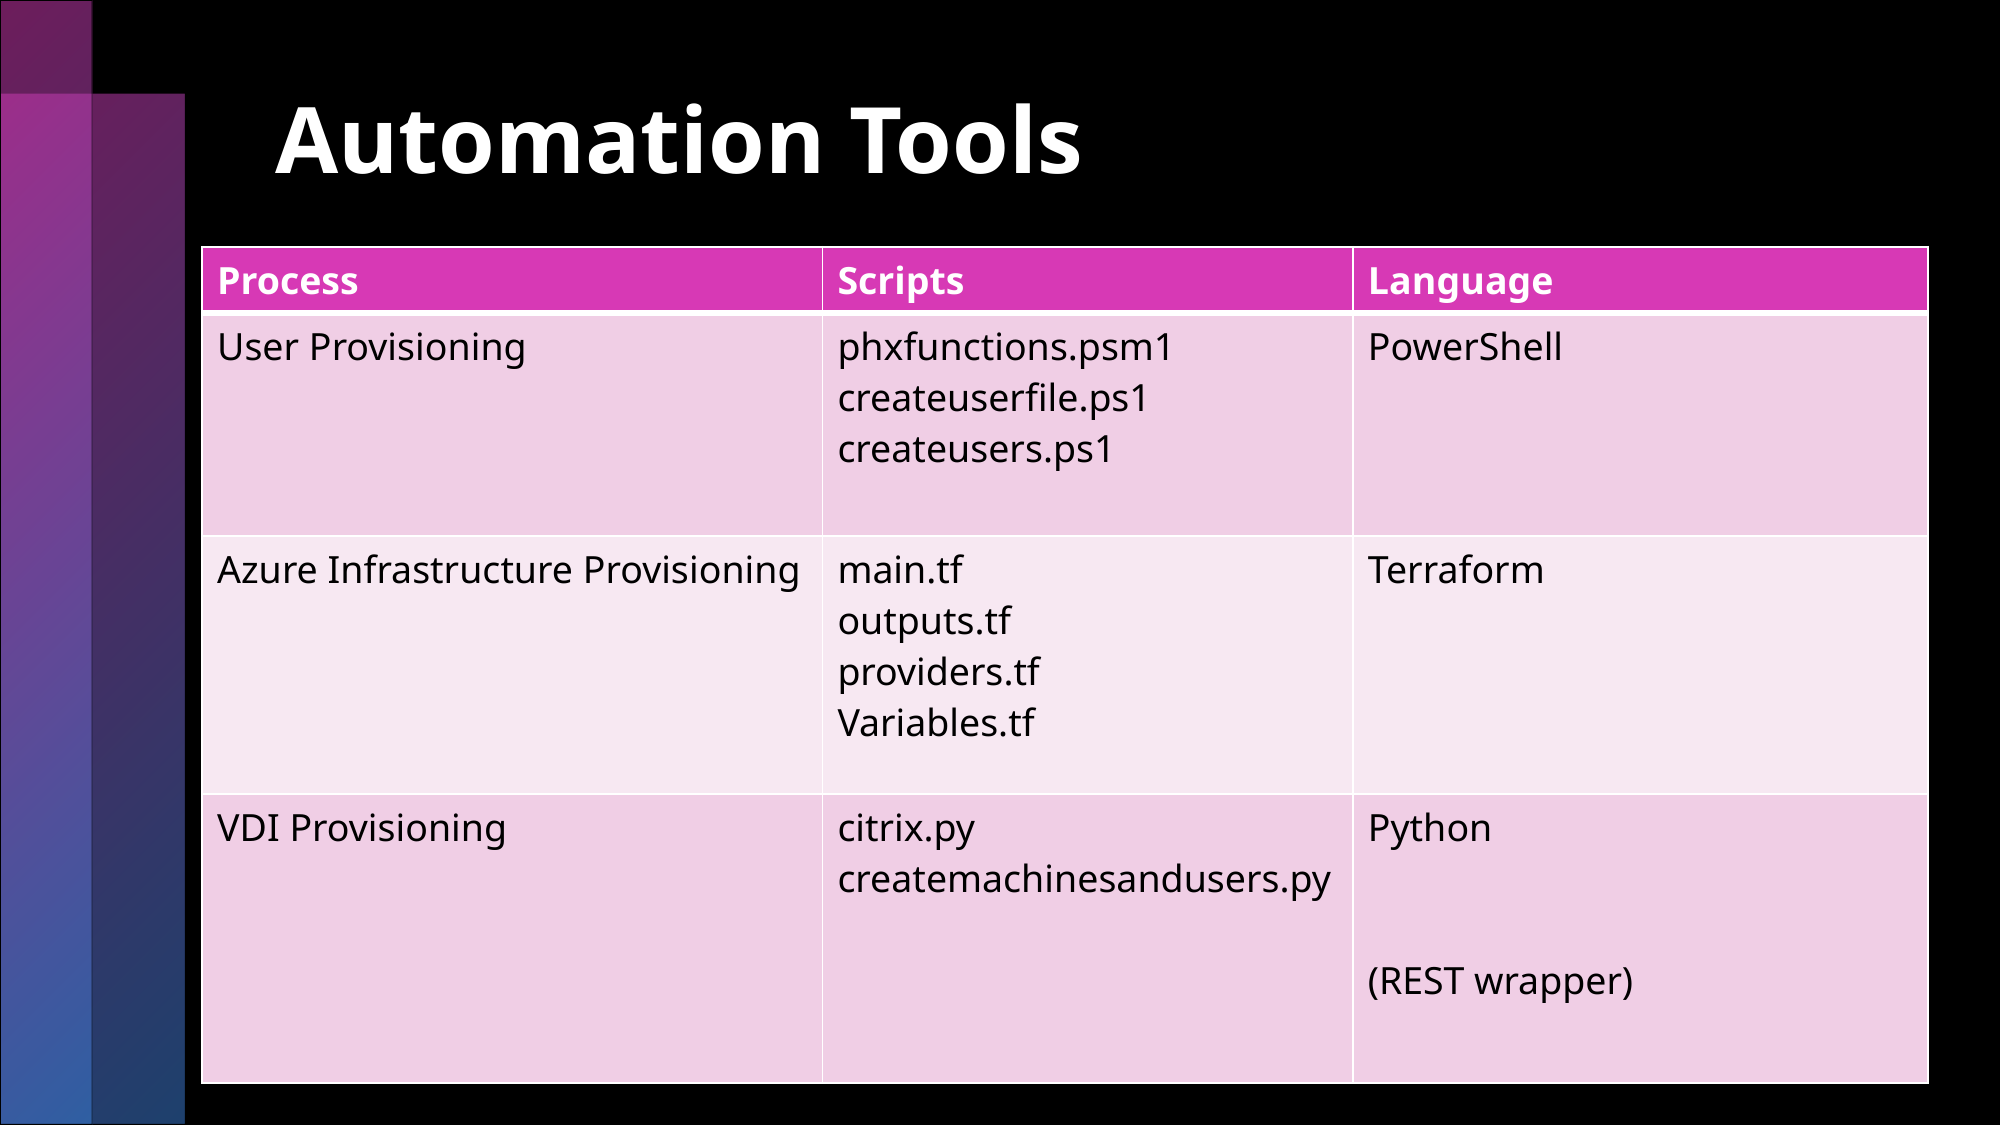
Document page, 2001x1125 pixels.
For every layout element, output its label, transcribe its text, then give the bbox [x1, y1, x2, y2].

table_header Process [203, 248, 822, 310]
table_cell Python (REST wrapper) [1354, 795, 1927, 1082]
table_cell phxfunctions.psm1 createuserfile.ps1 createusers.ps1 [823, 316, 1352, 535]
table_cell VDI Provisioning [203, 795, 822, 1082]
table_cell User Provisioning [203, 316, 822, 535]
table_header Language [1354, 248, 1927, 310]
table_cell main.tf outputs.tf providers.tf Variables.tf [823, 537, 1352, 793]
table_cell Azure Infrastructure Provisioning [203, 537, 822, 793]
table_cell citrix.py createmachinesandusers.py [823, 795, 1352, 1082]
table_cell Terraform [1354, 537, 1927, 793]
table_cell PowerShell [1354, 316, 1927, 535]
title Automation Tools [260, 74, 1817, 246]
table_header Scripts [823, 248, 1352, 310]
